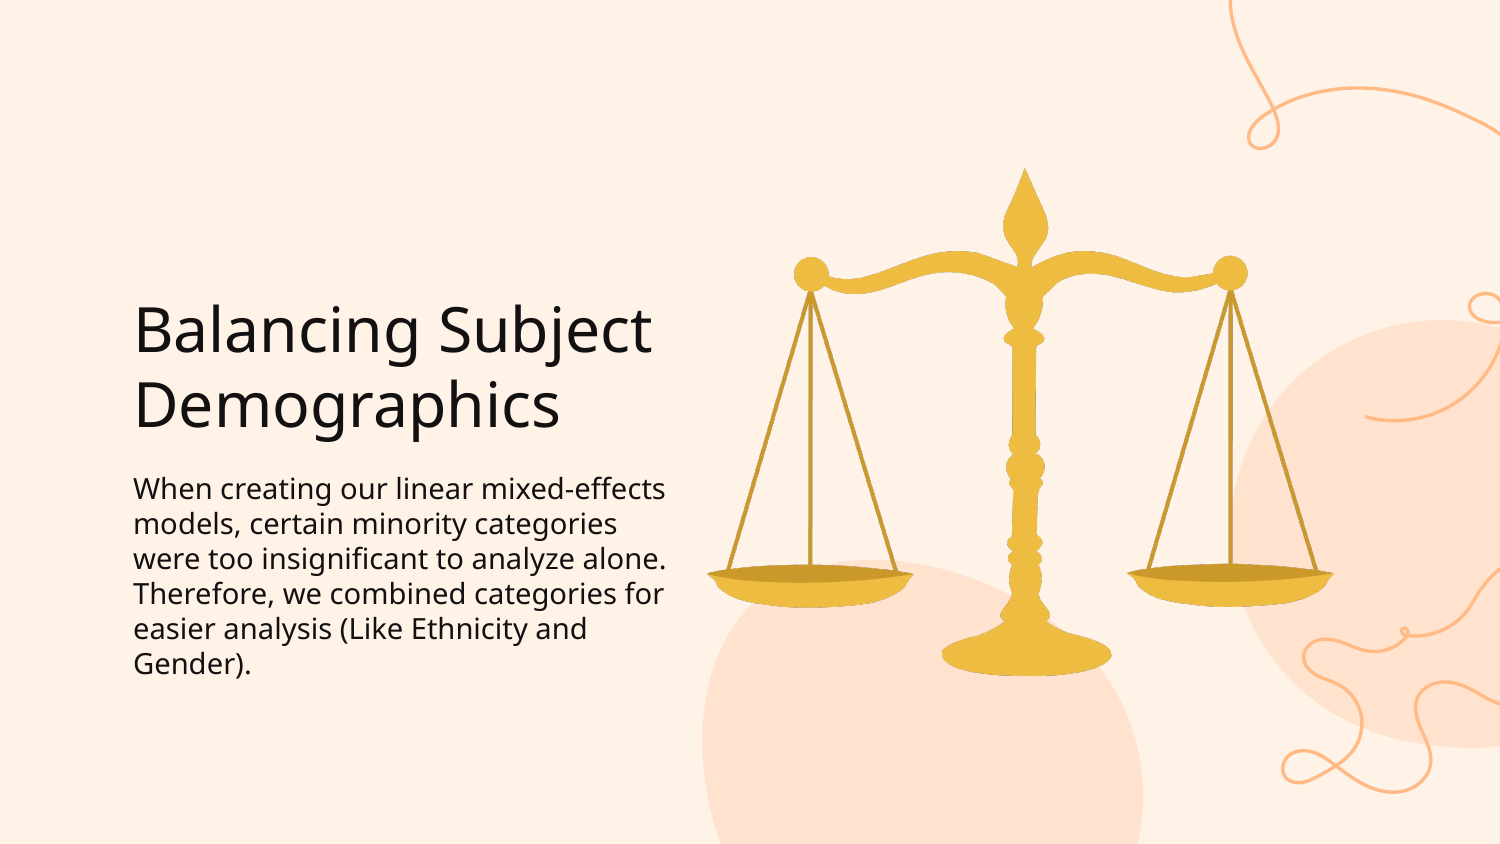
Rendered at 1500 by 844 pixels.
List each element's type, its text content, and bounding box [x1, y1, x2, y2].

title Balancing Subject Demographics [118, 187, 694, 455]
picture [706, 167, 1334, 676]
subtitle When creating our linear mixed-effects models, certain minority categories were too insignificant to analyze alone. Therefore, we combined categories for easier analysis (Like Ethnicity and Gender). [118, 455, 694, 757]
